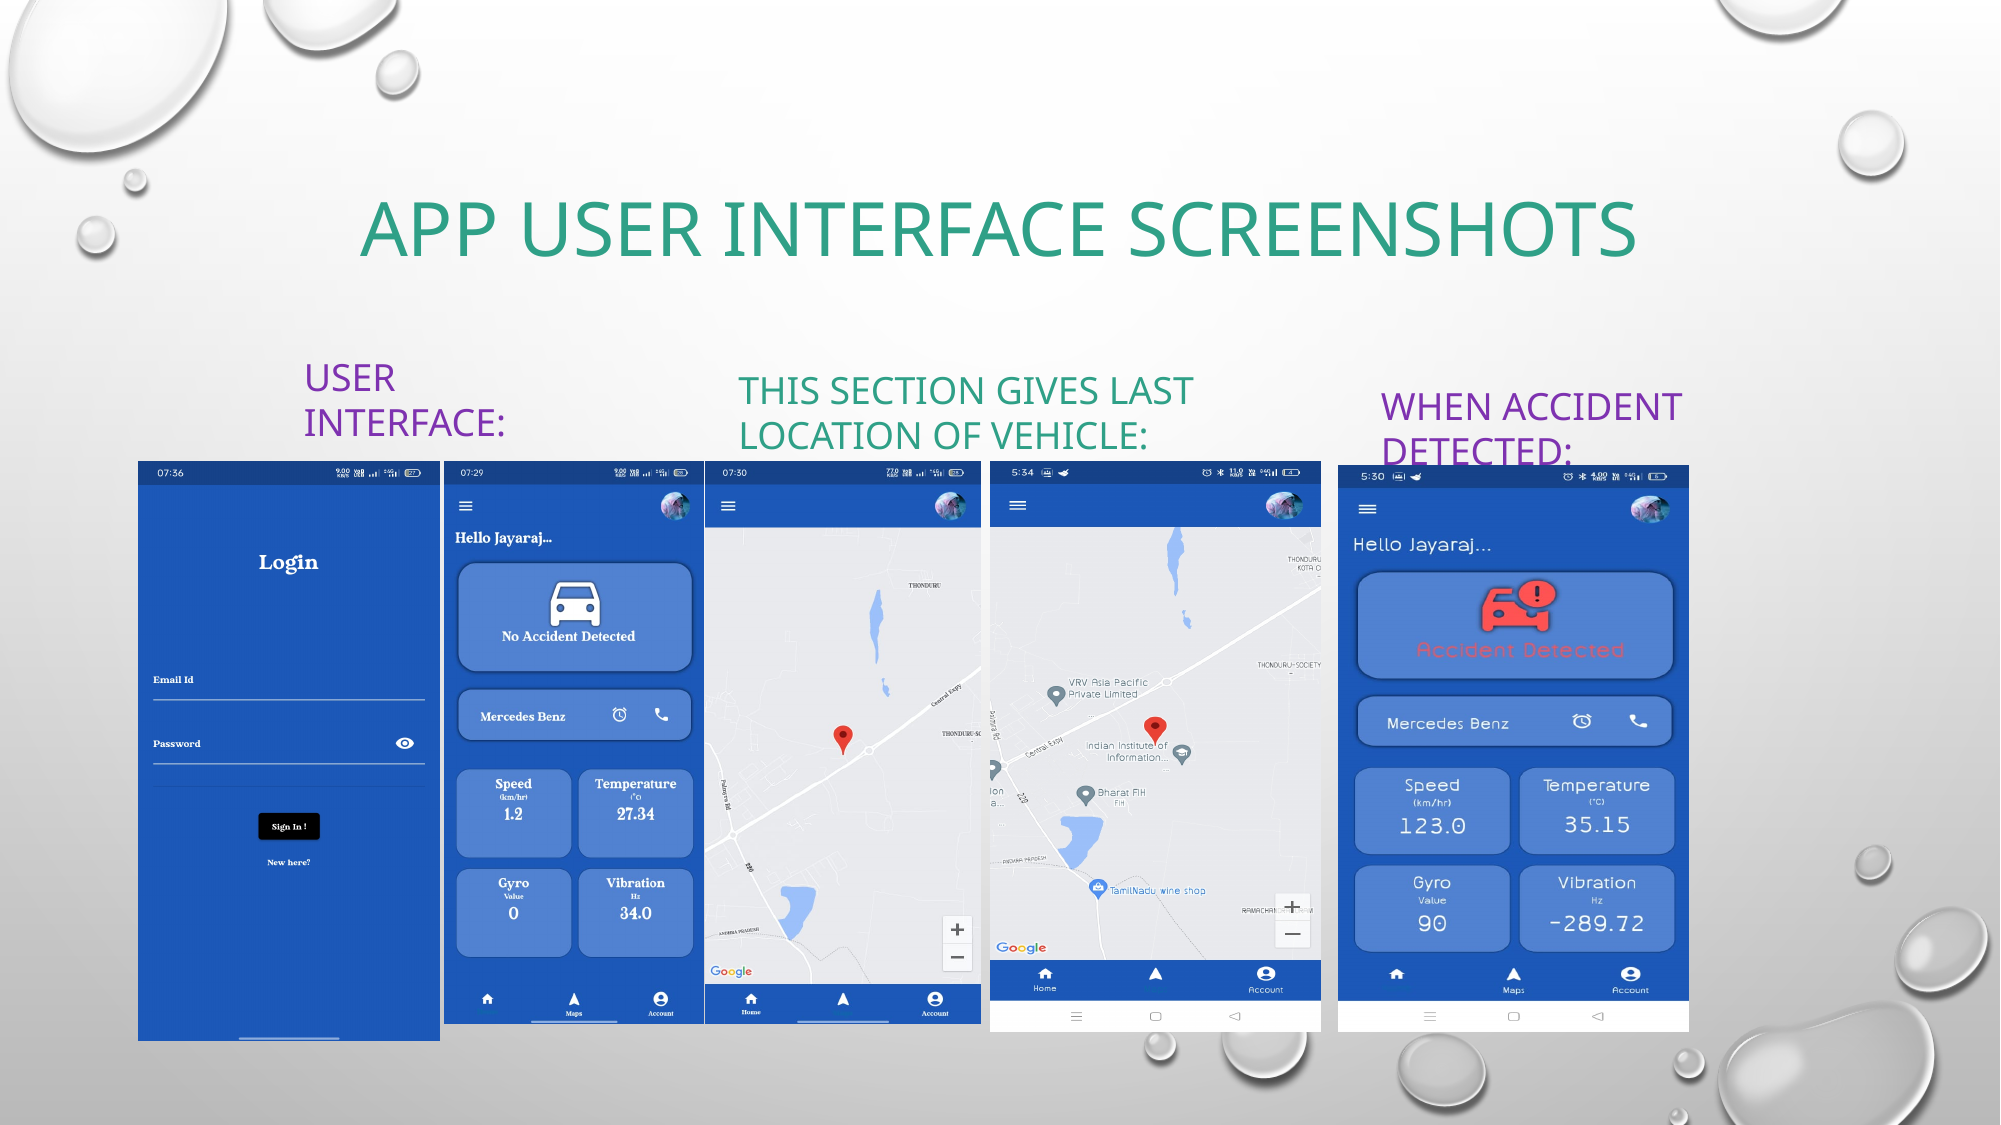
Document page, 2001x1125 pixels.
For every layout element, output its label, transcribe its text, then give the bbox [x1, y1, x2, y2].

text_box WHEN ACCIDENT DETECTED: [1366, 375, 1725, 481]
picture [0, 0, 2000, 1125]
text_box THIS SECTION GIVES LAST LOCATION OF VEHICLE: [723, 359, 1268, 463]
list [444, 461, 703, 1024]
title APP USER INTERFACE SCREENSHOTS [149, 101, 1851, 364]
text_box USER INTERFACE: [289, 346, 565, 452]
